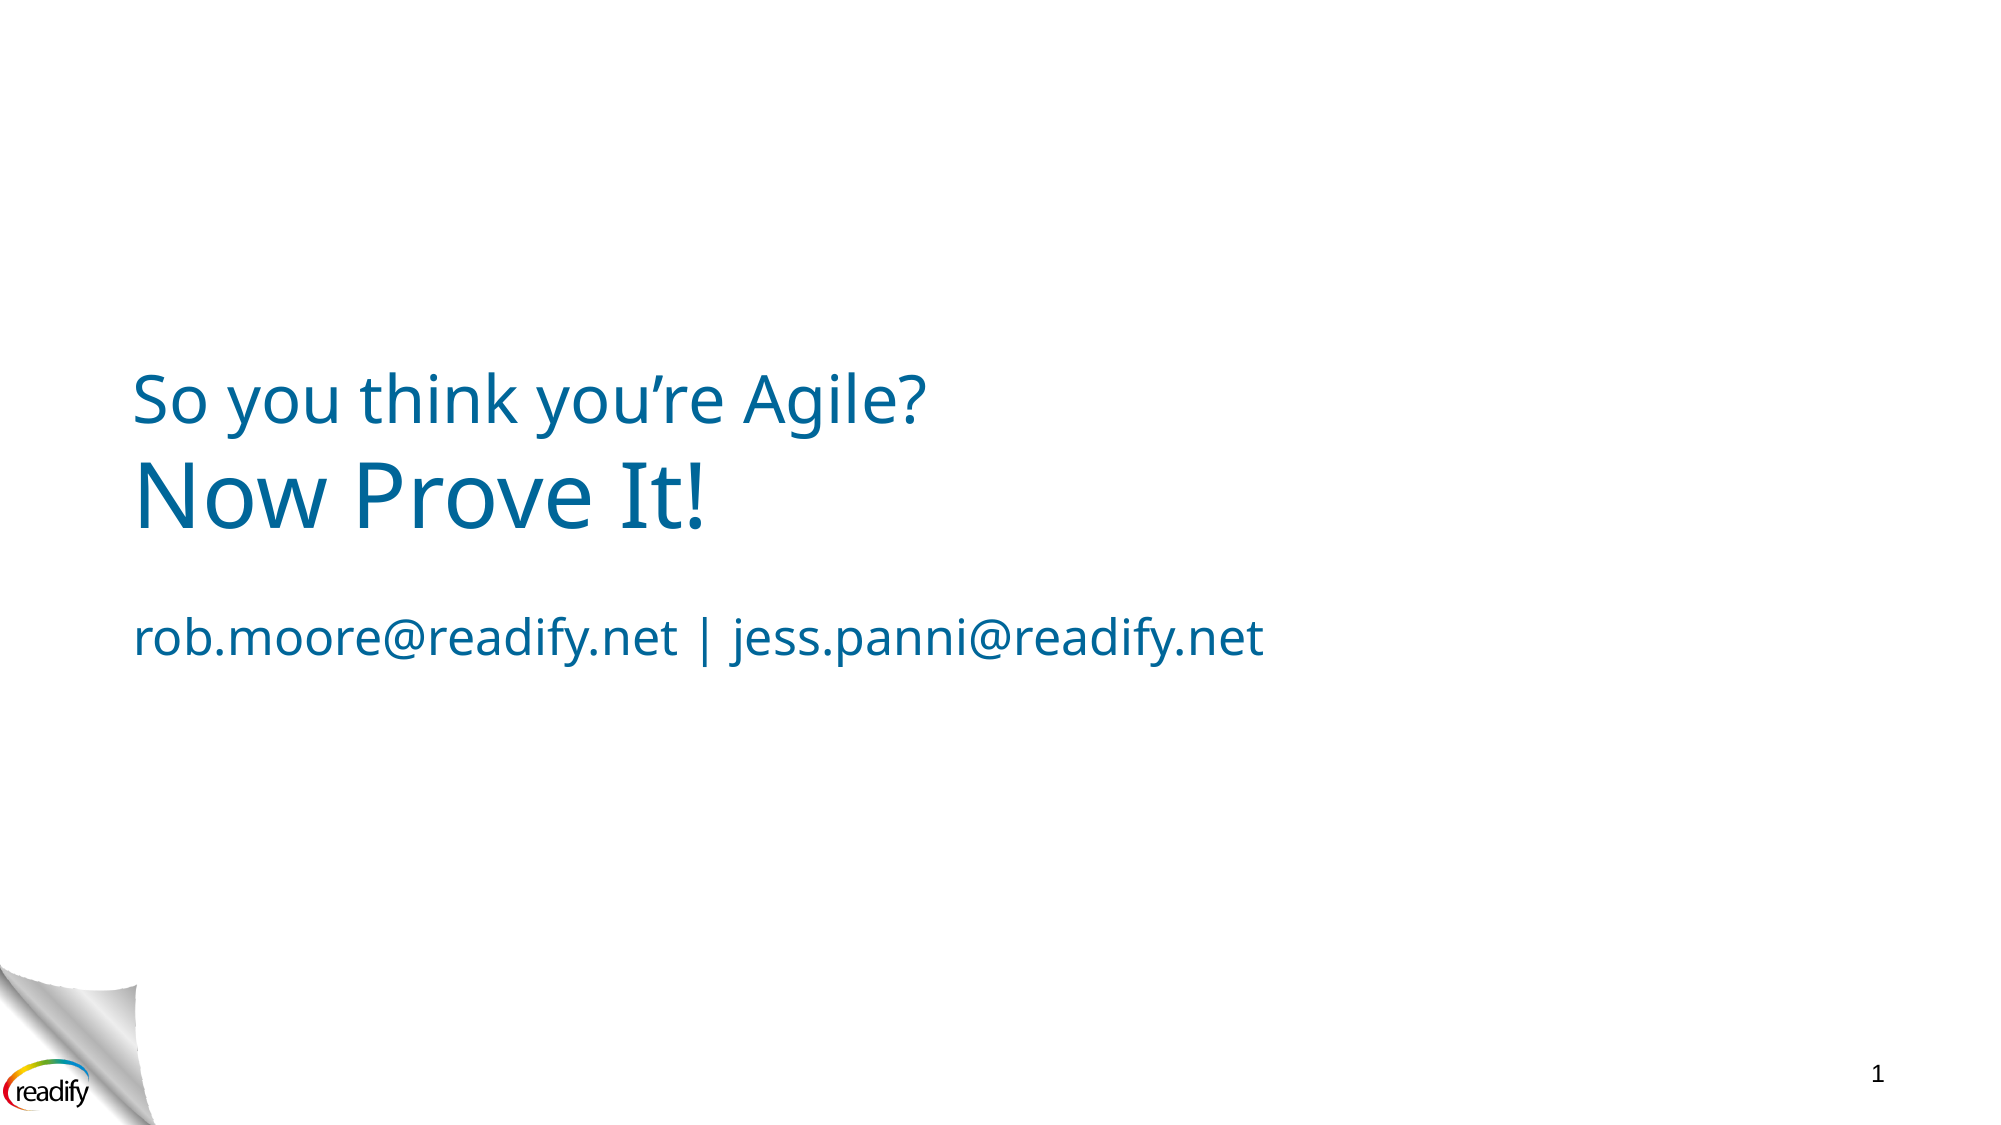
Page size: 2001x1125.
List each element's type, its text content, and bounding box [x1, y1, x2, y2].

picture [0, 962, 160, 1125]
slide_number 1 [1433, 1042, 1900, 1103]
title So you think you’re Agile? Now Prove It! [0, 349, 2000, 597]
subtitle rob.moore@readify.net | jess.panni@readify.net [0, 597, 2000, 886]
